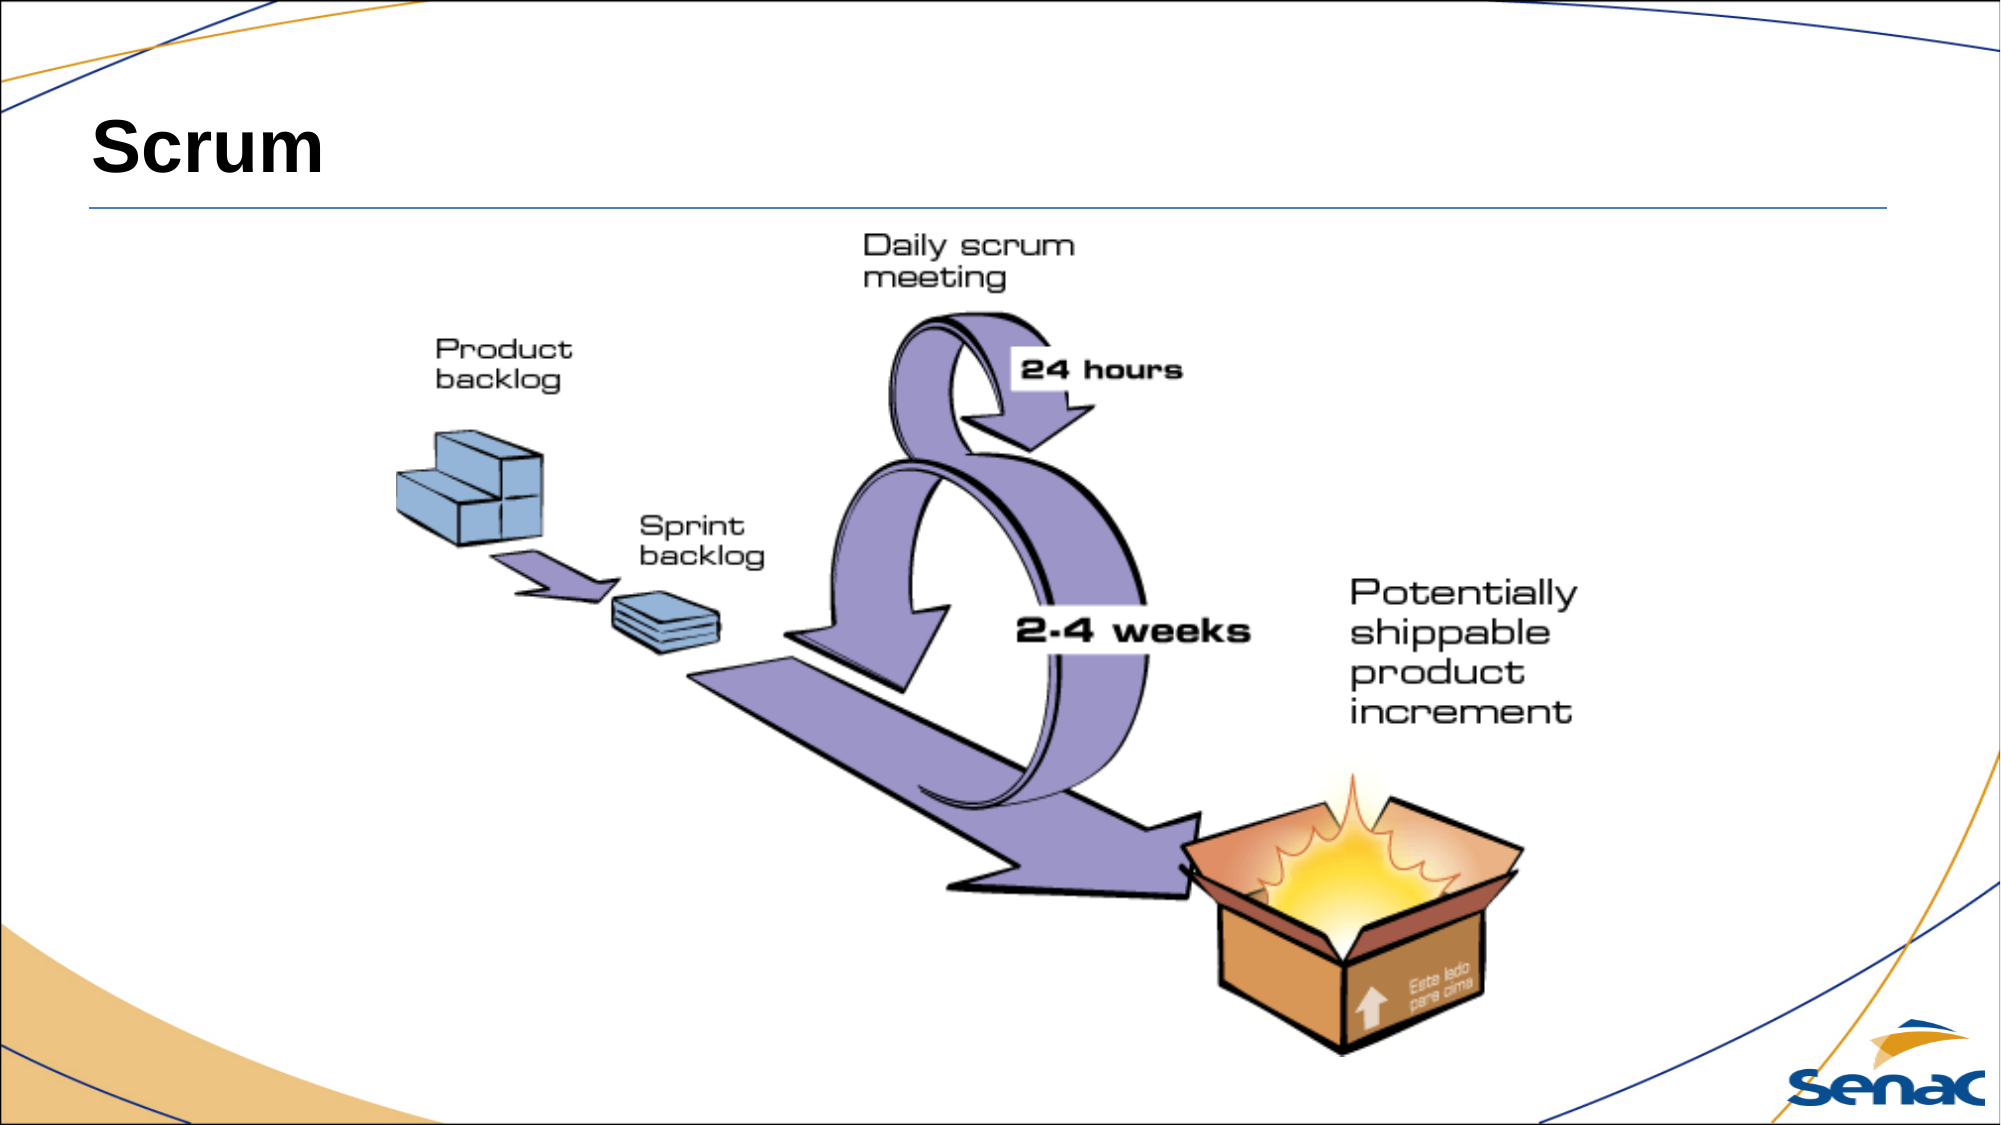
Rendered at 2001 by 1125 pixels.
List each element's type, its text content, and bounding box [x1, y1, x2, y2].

picture [0, 0, 2001, 1125]
text_box Scrum [76, 89, 1888, 197]
